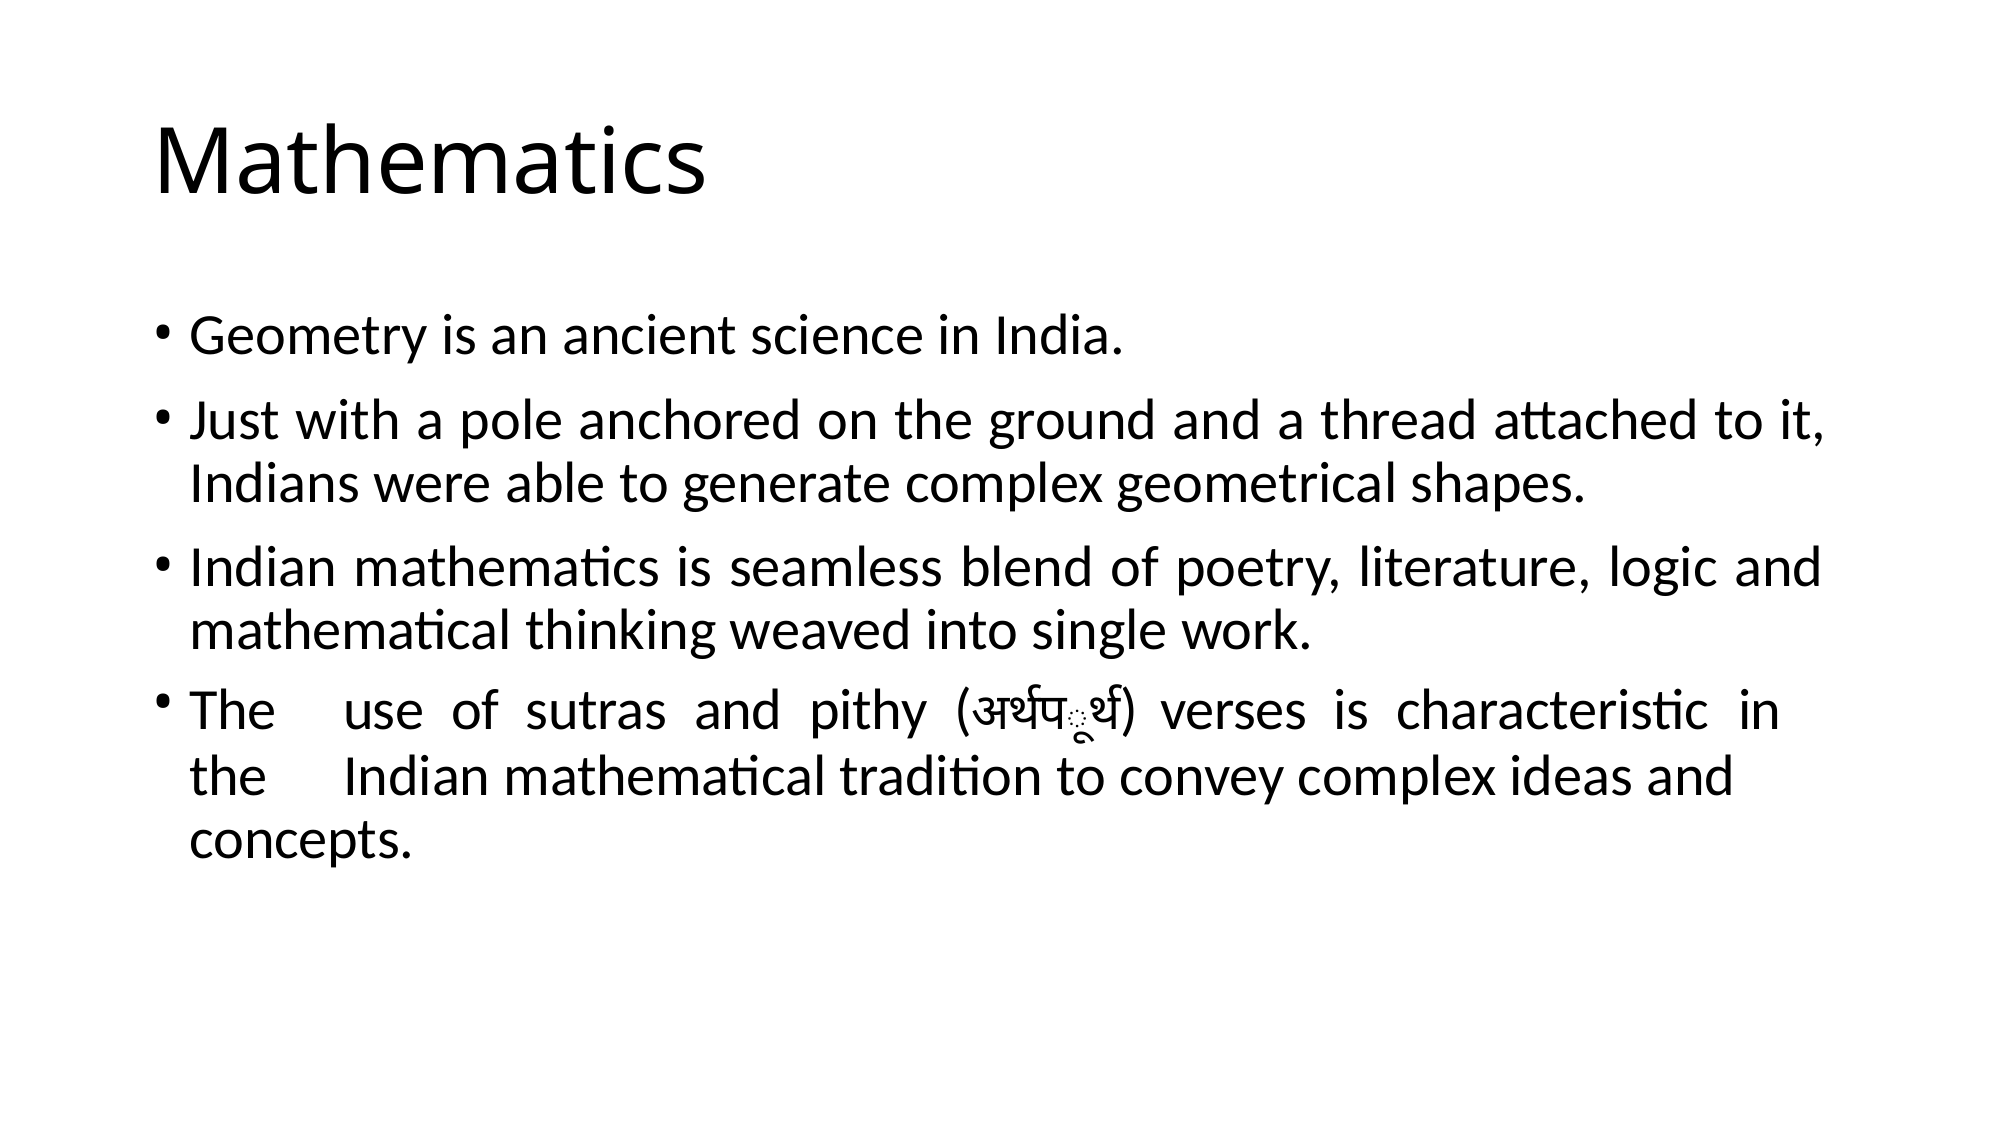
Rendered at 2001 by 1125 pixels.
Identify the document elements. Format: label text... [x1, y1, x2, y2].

title Mathematics [150, 100, 1823, 280]
text_box Geometry is an ancient science in India. Just with a pole anchored on the ground and a thread attached to it, Indians were able to generate complex geometrical shapes. Indian mathematics is seamless blend of poetry, literature, logic and mathematical thinking weaved into single work. The use of sutras and pithy (अर्थपूर्थ) verses is characteristic in the Indian mathematical tradition to convey complex ideas and concepts. [150, 280, 1850, 871]
